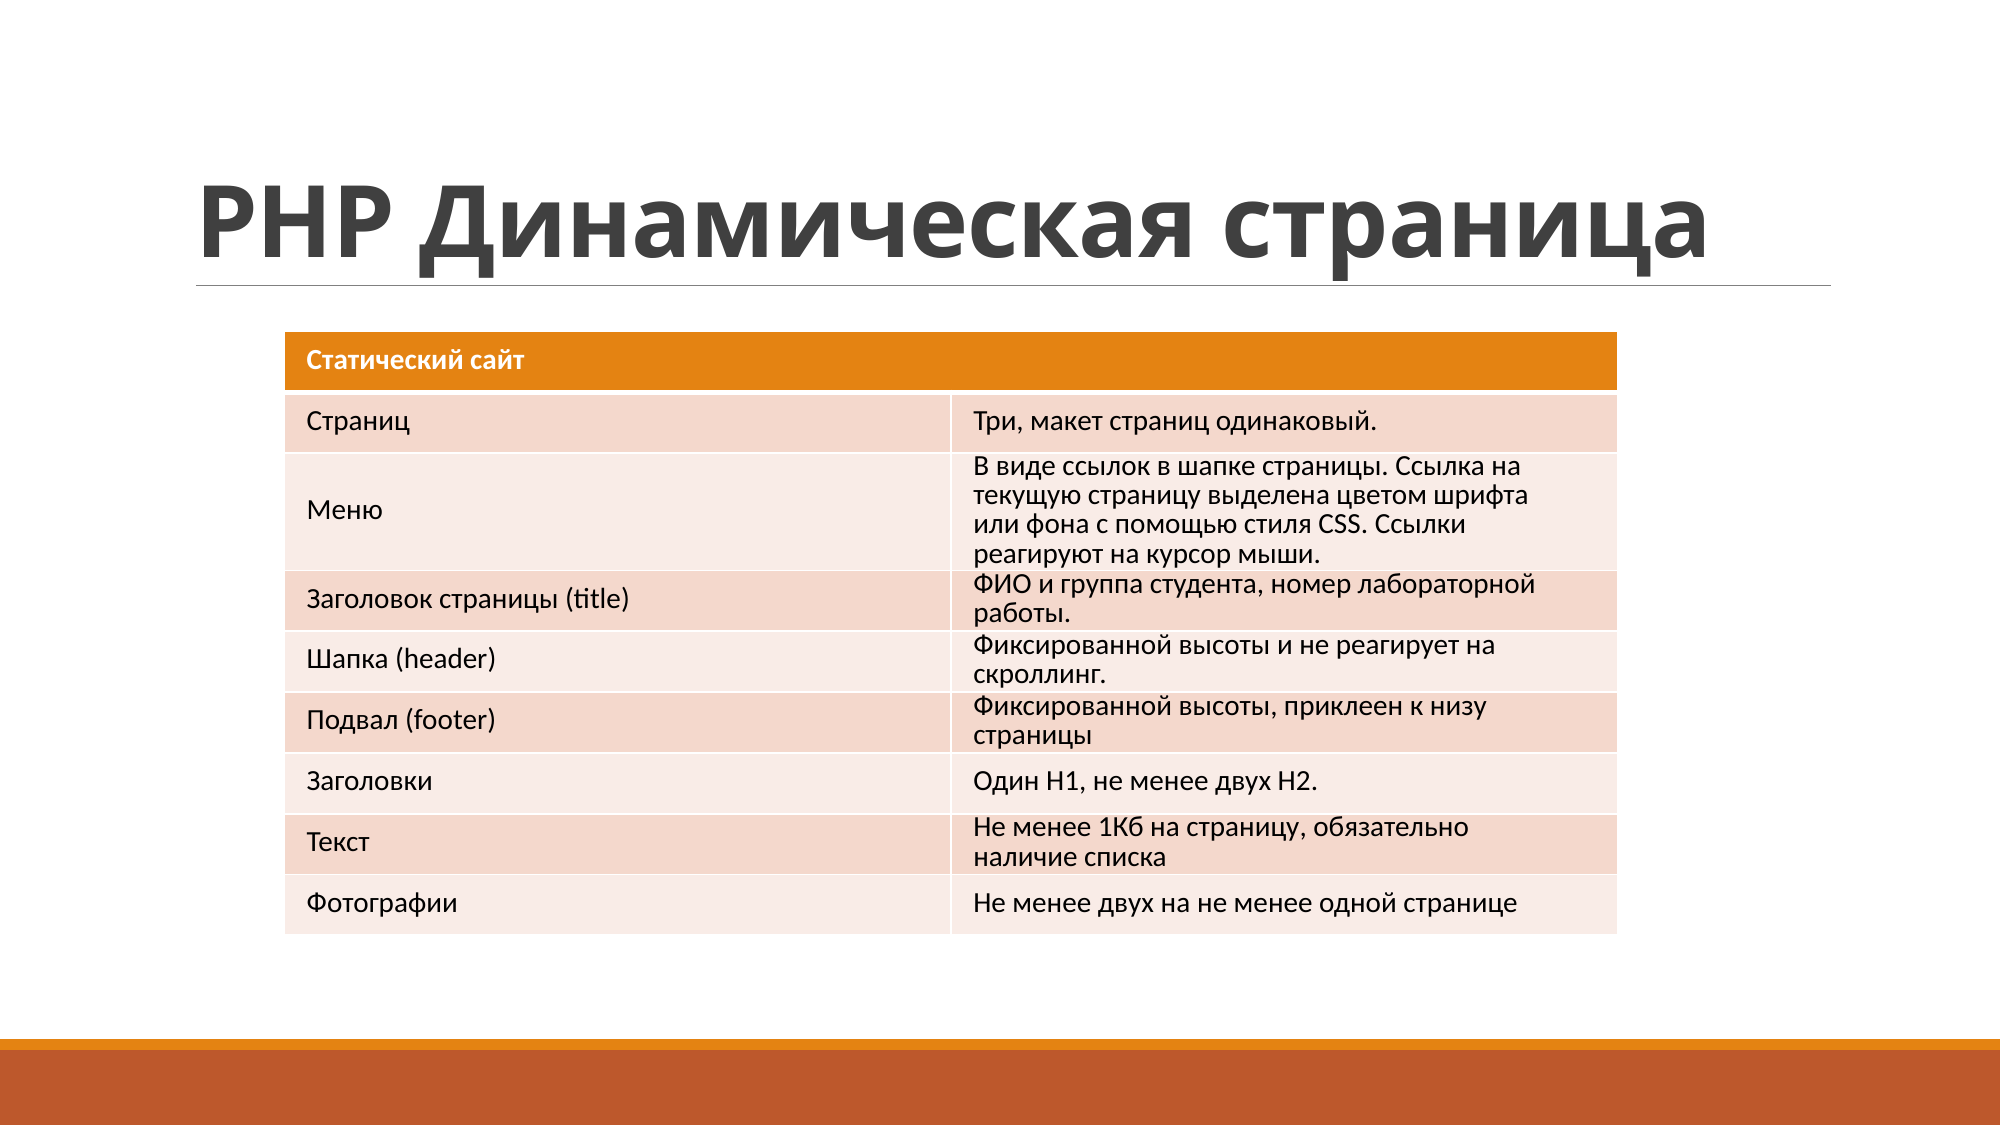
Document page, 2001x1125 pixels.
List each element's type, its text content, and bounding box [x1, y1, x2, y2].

table_cell Фотографии [285, 875, 950, 934]
table_cell Подвал (footer) [285, 693, 950, 752]
table_cell Фиксированной высоты и не реагирует на скроллинг. [952, 632, 1617, 691]
table_cell Страниц [285, 395, 950, 452]
title PHP Динамическая страница [180, 47, 1830, 285]
table_cell Текст [285, 815, 950, 874]
table_cell Один H1, не менее двух H2. [952, 754, 1617, 813]
table_cell Не менее 1Кб на страницу, обязательно наличие списка [952, 815, 1617, 874]
table_cell В виде ссылок в шапке страницы. Ссылка на текущую страницу выделена цветом шрифта или фона с помощью стиля CSS. Ссылки реагируют на курсор мыши. [952, 454, 1617, 570]
table_cell Меню [285, 454, 950, 570]
table_cell Заголовки [285, 754, 950, 813]
table_cell Заголовок страницы (title) [285, 571, 950, 630]
table_cell Три, макет страниц одинаковый. [952, 395, 1617, 452]
table_header Статический сайт [285, 332, 1617, 390]
table_cell Фиксированной высоты, приклеен к низу страницы [952, 693, 1617, 752]
table_cell Шапка (header) [285, 632, 950, 691]
table_cell ФИО и группа студента, номер лабораторной работы. [952, 571, 1617, 630]
table_cell Не менее двух на не менее одной странице [952, 875, 1617, 934]
